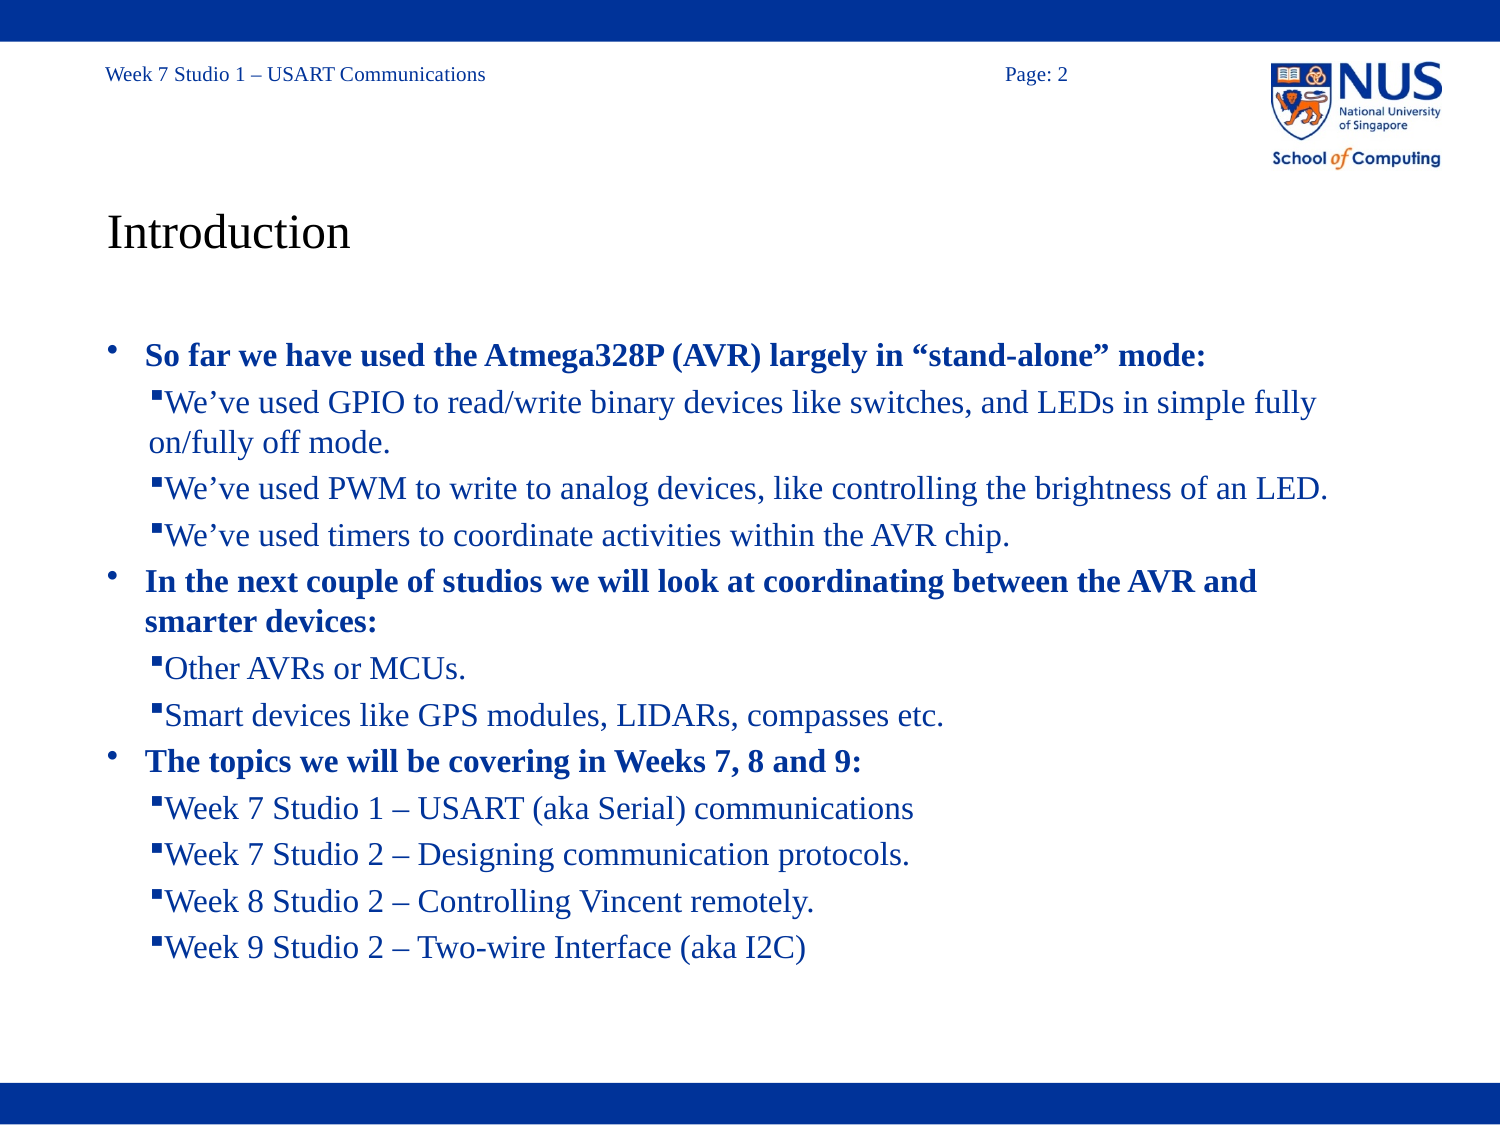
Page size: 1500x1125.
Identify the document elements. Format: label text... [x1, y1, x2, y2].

title Introduction [90, 135, 1160, 323]
picture [1271, 61, 1442, 171]
list So far we have used the Atmega328P (AVR) largely in “stand-alone” mode: We’ve used GPIO to read/write binary devices like switches, and LEDs in simple fully on/fully off mode. We’ve used PWM to write to analog devices, like controlling the brightness of an LED. We’ve used timers to coordinate activities within the AVR chip. In the next couple of studios we will look at coordinating between the AVR and smarter devices: Other AVRs or MCUs. Smart devices like GPS modules, LIDARs, compasses etc. The topics we will be covering in Weeks 7, 8 and 9: Week 7 Studio 1 – USART (aka Serial) communications Week 7 Studio 2 – Designing communication protocols. Week 8 Studio 2 – Controlling Vincent remotely. Week 9 Studio 2 – Two-wire Interface (aka I2C) [90, 324, 1366, 1022]
